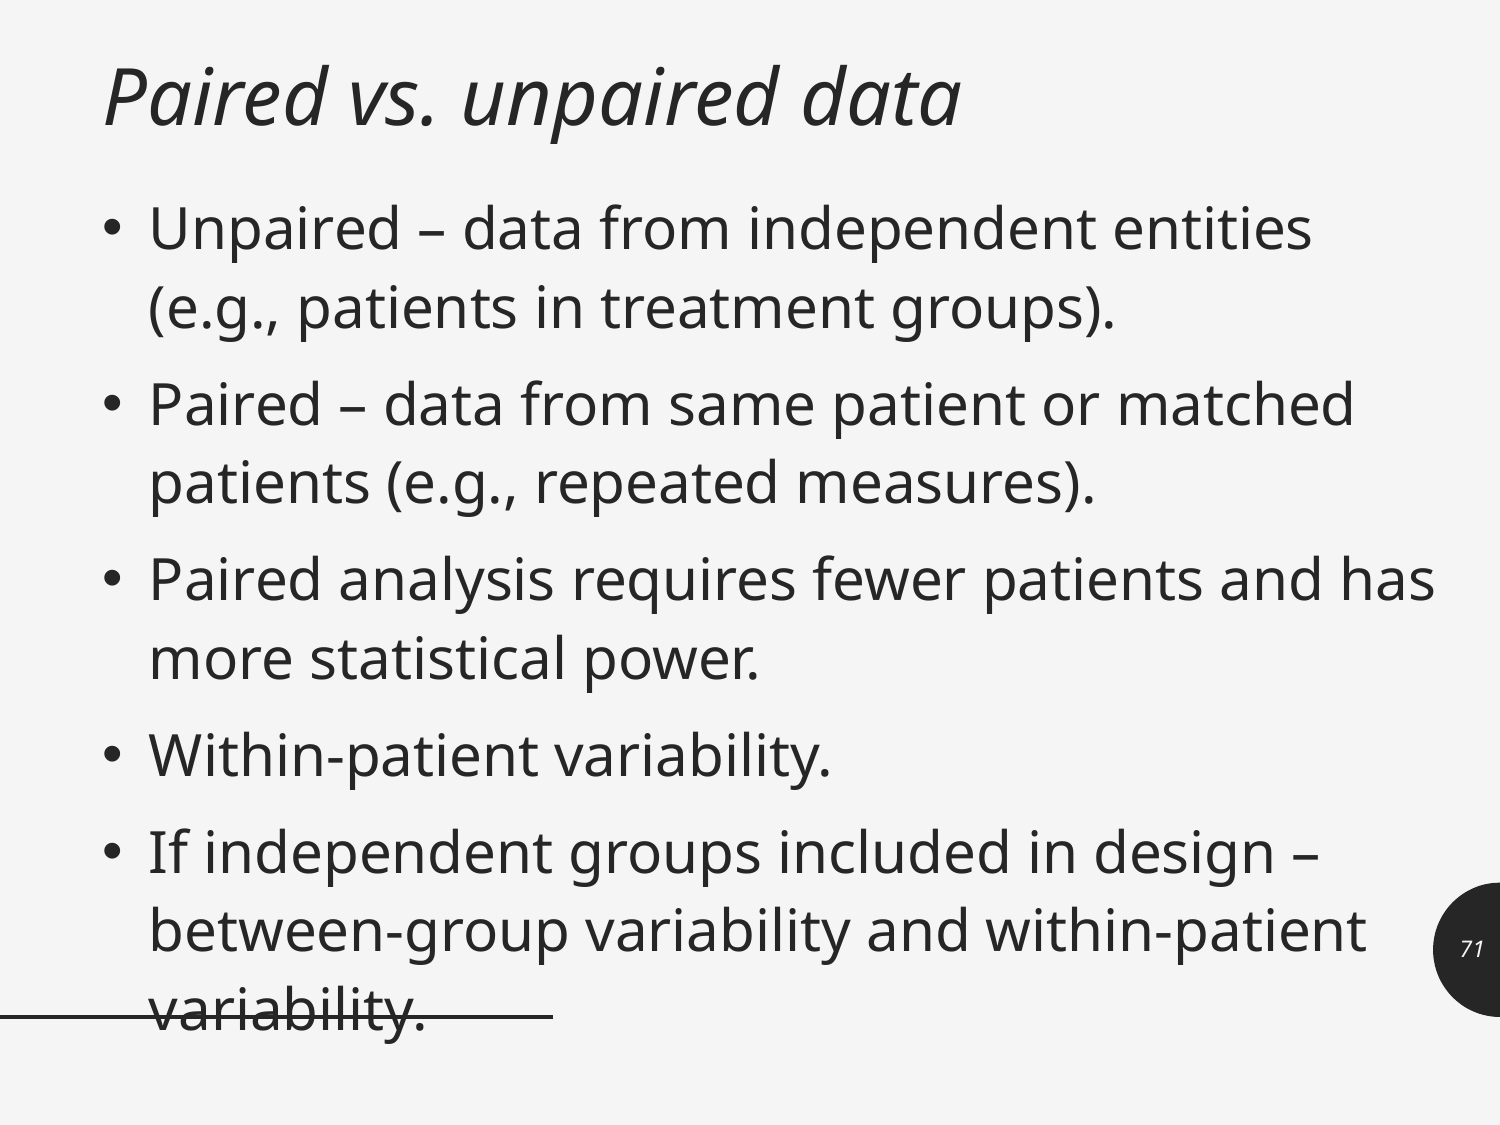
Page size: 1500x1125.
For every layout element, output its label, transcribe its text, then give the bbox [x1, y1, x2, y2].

list Unpaired – data from independent entities (e.g., patients in treatment groups). Paired – data from same patient or matched patients (e.g., repeated measures). Paired analysis requires fewer patients and has more statistical power. Within-patient variability. If independent groups included in design – between-group variability and within-patient variability. [87, 175, 1457, 783]
slide_number 71 [1433, 919, 1500, 980]
title Paired vs. unpaired data [87, 50, 1363, 171]
